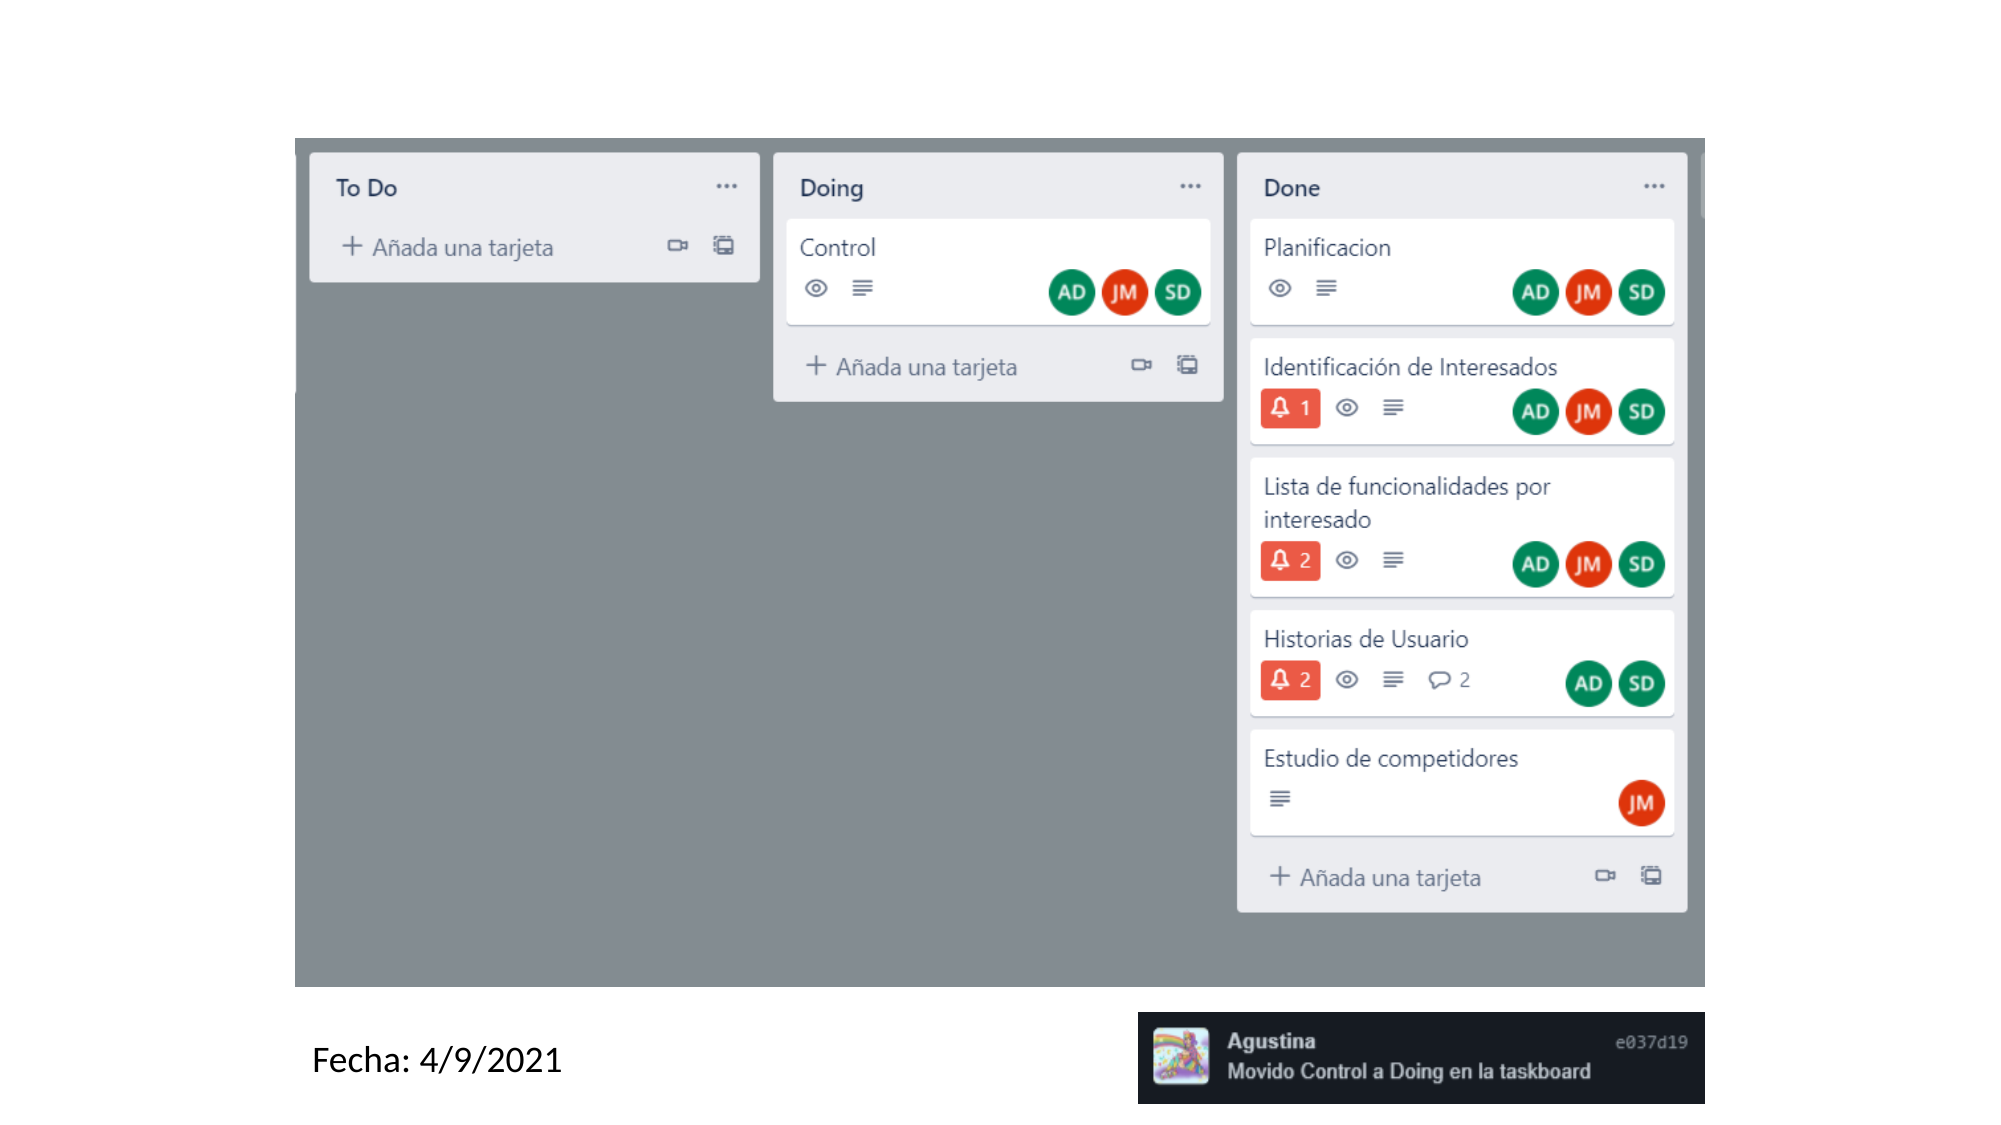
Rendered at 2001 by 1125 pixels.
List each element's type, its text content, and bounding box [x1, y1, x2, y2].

text_box Fecha: 4/9/2021 [297, 1027, 587, 1088]
picture [1138, 1012, 1705, 1104]
picture [295, 138, 1705, 987]
